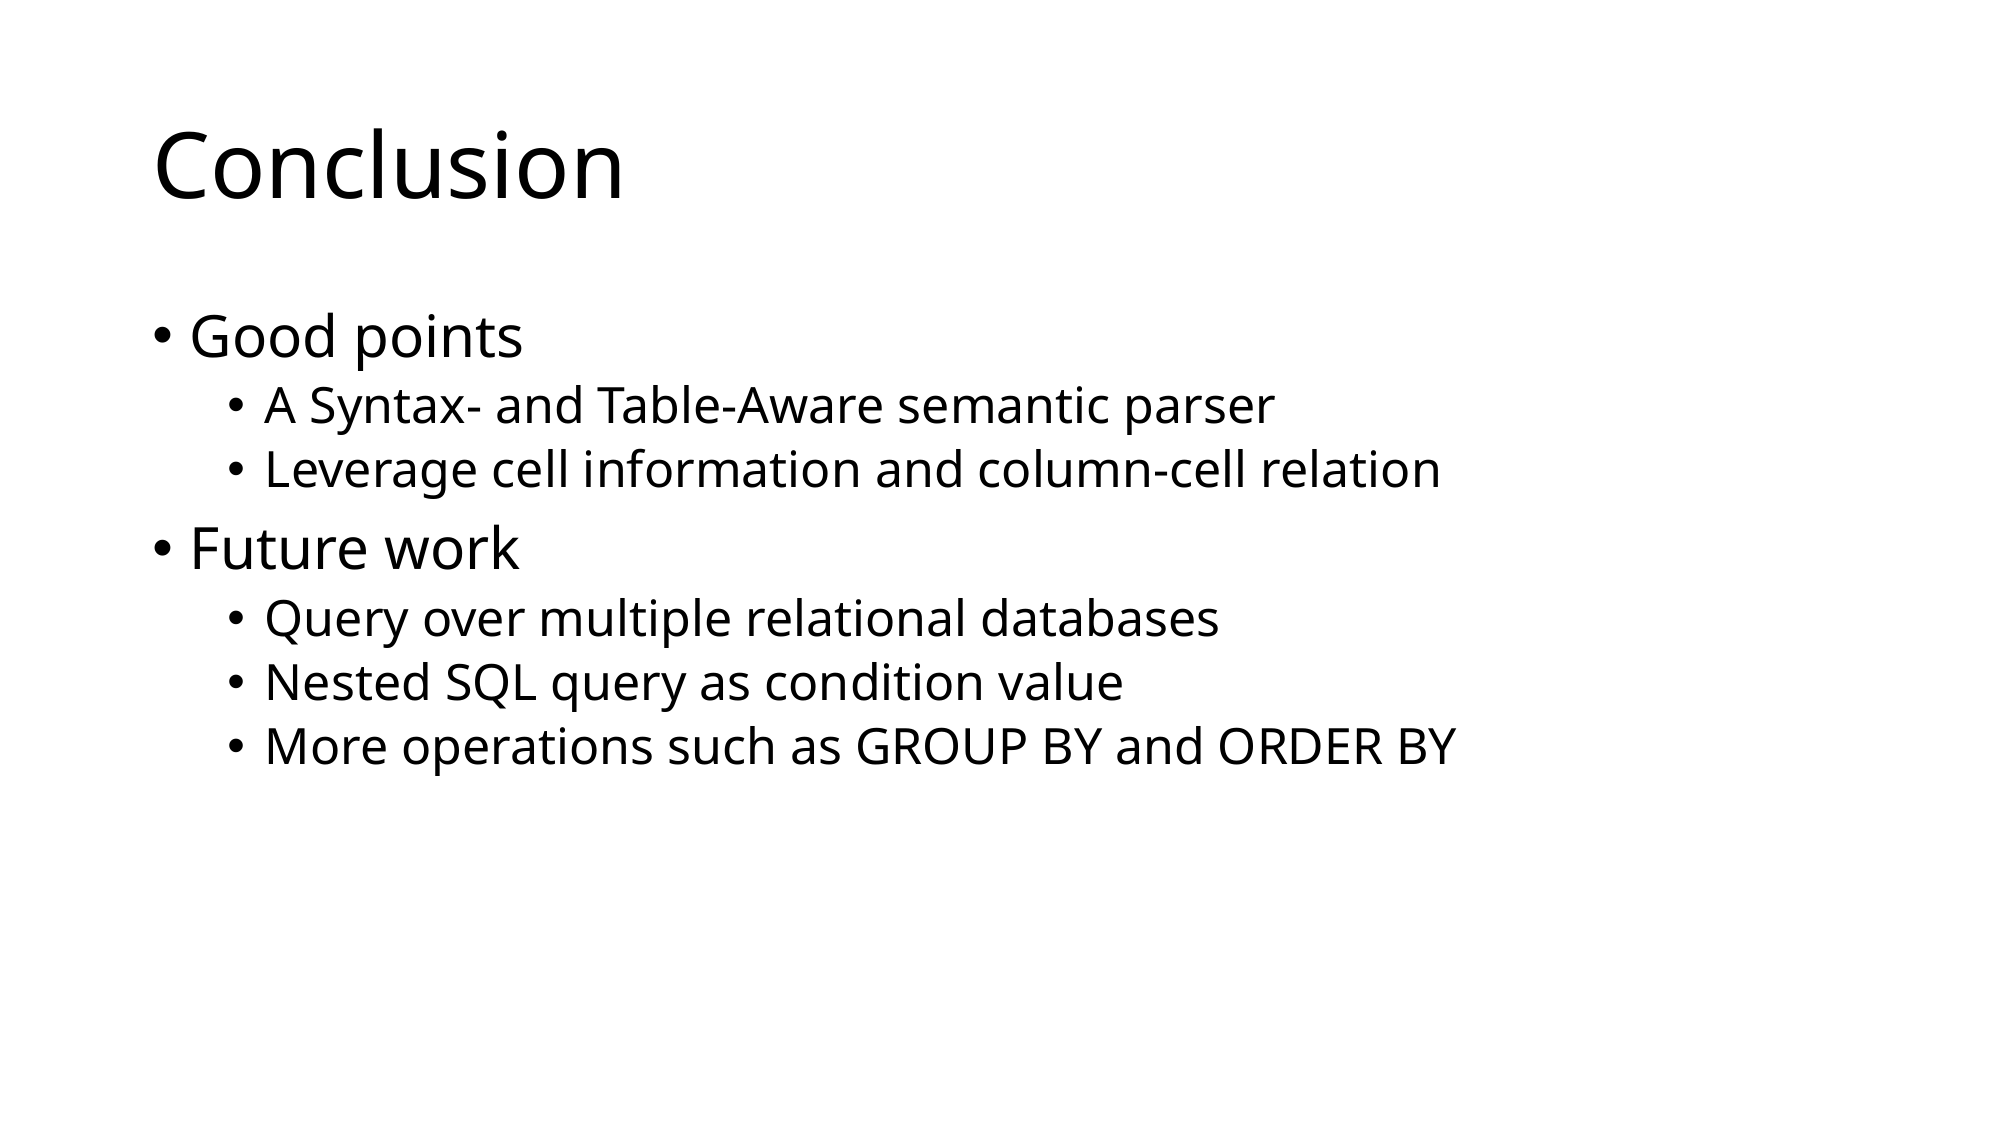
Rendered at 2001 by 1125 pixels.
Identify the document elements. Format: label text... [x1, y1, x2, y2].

title Conclusion [137, 59, 1863, 278]
list Good points A Syntax- and Table-Aware semantic parser Leverage cell information and column-cell relation Future work Query over multiple relational databases Nested SQL query as condition value More operations such as GROUP BY and ORDER BY [137, 299, 1863, 1014]
